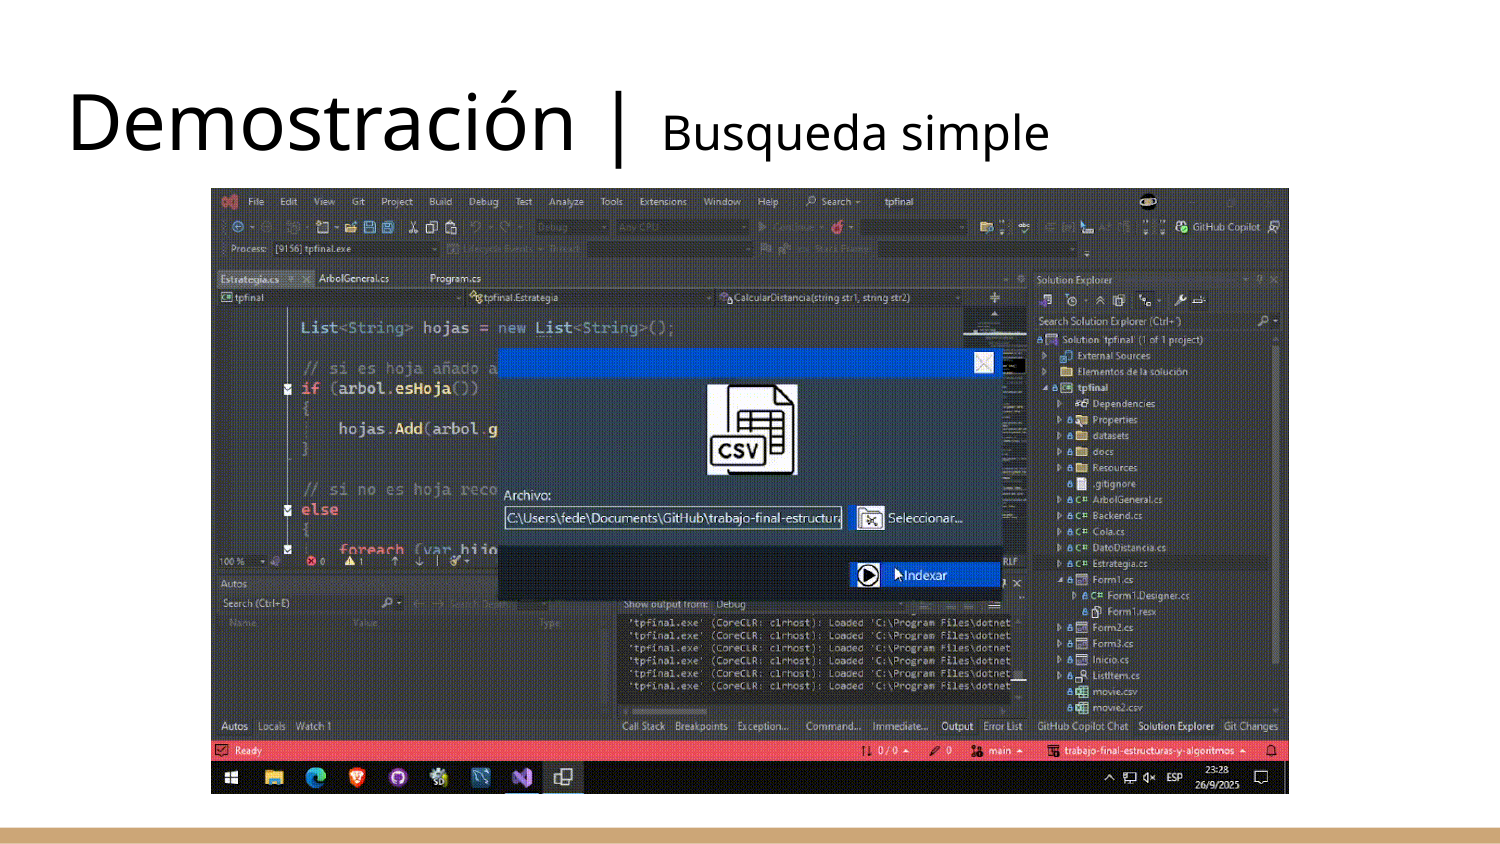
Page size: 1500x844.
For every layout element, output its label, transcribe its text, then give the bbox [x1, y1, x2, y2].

title Demostración | Busqueda simple [51, 51, 1449, 189]
picture [211, 187, 1289, 794]
